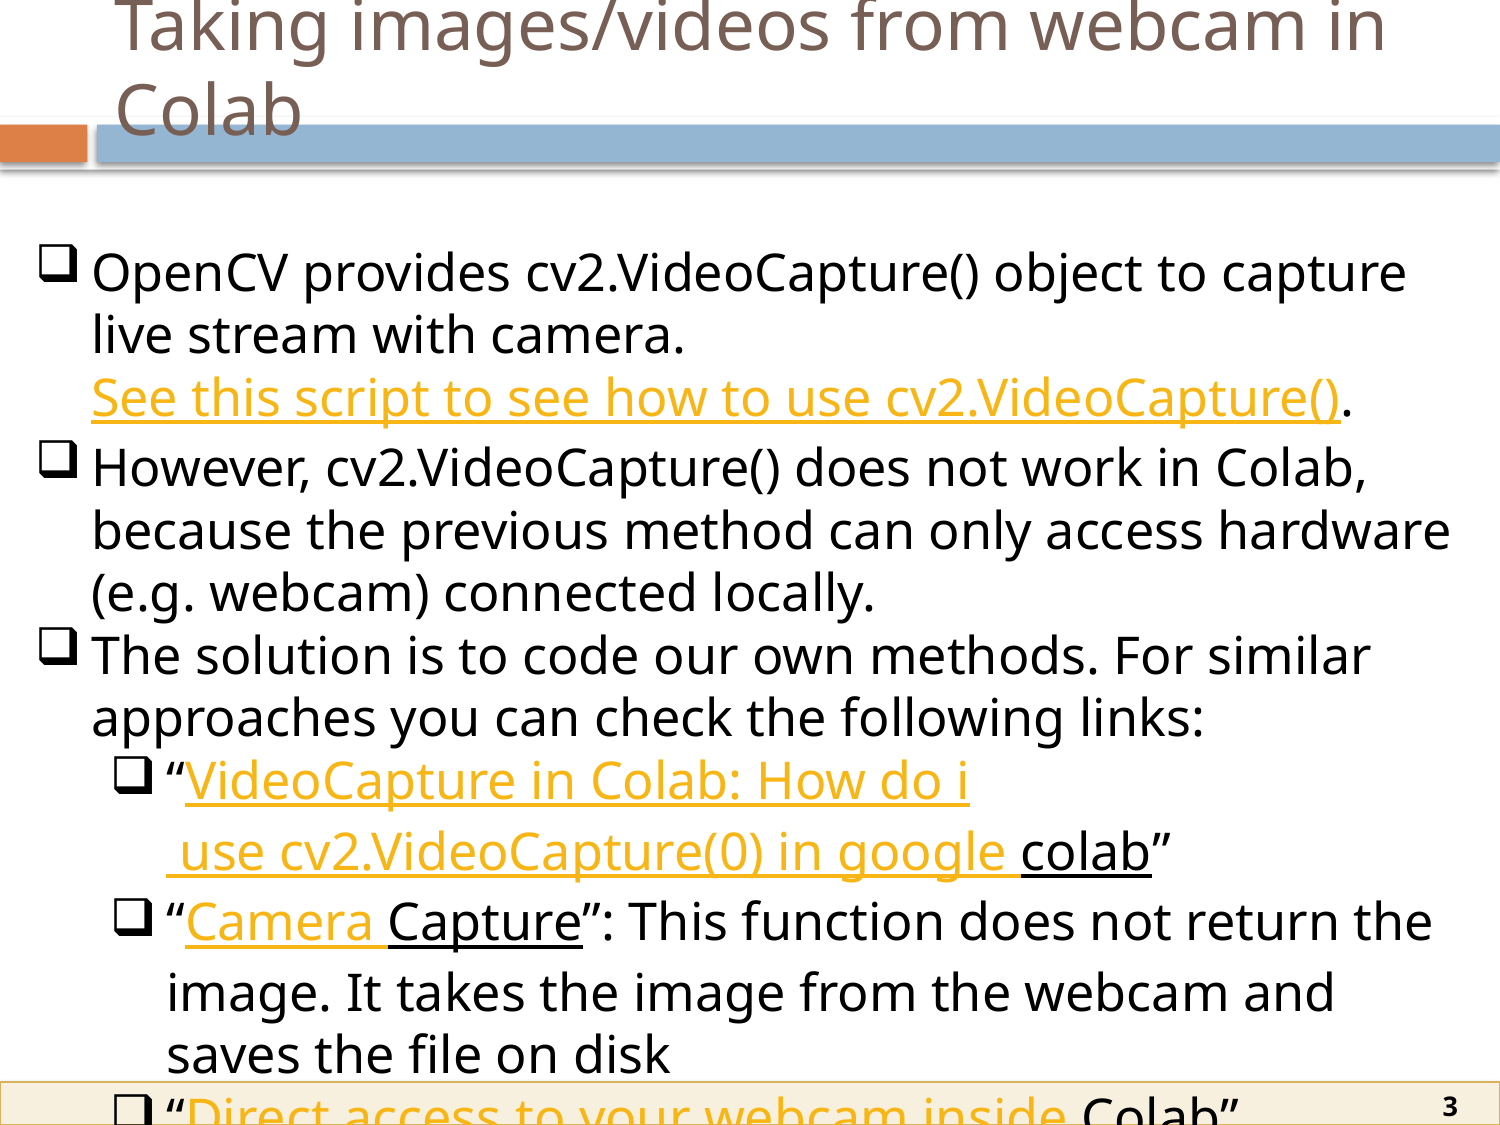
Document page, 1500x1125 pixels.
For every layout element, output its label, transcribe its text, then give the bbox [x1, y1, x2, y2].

text_box OpenCV provides cv2.VideoCapture() object to capture live stream with camera. See this script to see how to use cv2.VideoCapture(). However, cv2.VideoCapture() does not work in Colab, because the previous method can only access hardware (e.g. webcam) connected locally. The solution is to code our own methods. For similar approaches you can check the following links: “VideoCapture in Colab: How do i use cv2.VideoCapture(0) in google colab” “Camera Capture”: This function does not return the image. It takes the image from the webcam and saves the file on disk “Direct access to your webcam inside Colab” [20, 231, 1500, 1125]
title Taking images/videos from webcam in Colab [99, 0, 1438, 129]
